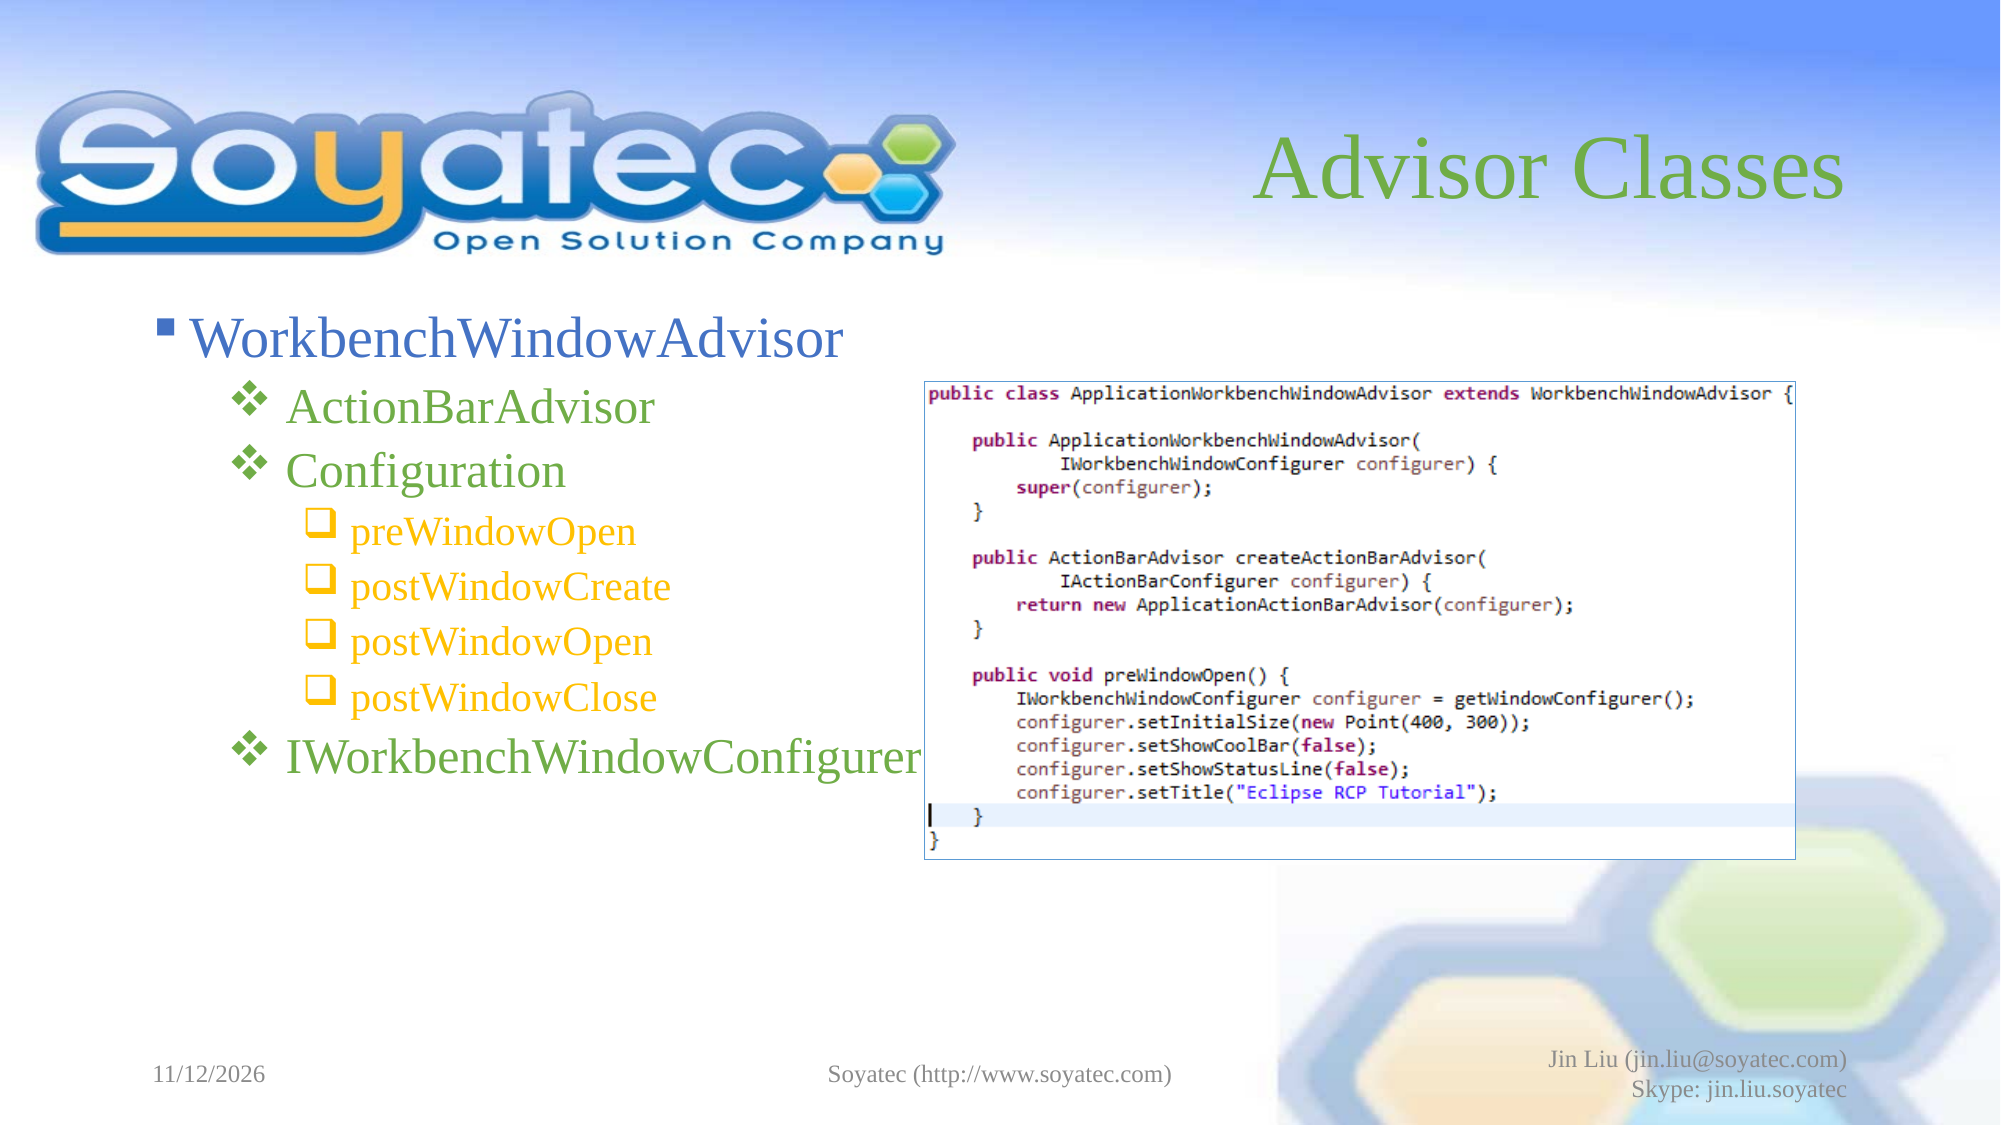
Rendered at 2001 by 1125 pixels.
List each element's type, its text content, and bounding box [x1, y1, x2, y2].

title Advisor Classes [968, 59, 1863, 278]
picture [0, 0, 2001, 1125]
list WorkbenchWindowAdvisor ActionBarAdvisor Configuration preWindowOpen postWindowCreate postWindowOpen postWindowClose IWorkbenchWindowConfigurer [137, 299, 1863, 1014]
footer Soyatec (http://www.soyatec.com) [662, 1042, 1338, 1103]
slide_number Jin Liu (jin.liu@soyatec.com) Skype: jin.liu.soyatec [1412, 1042, 1863, 1103]
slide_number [137, 1042, 588, 1103]
